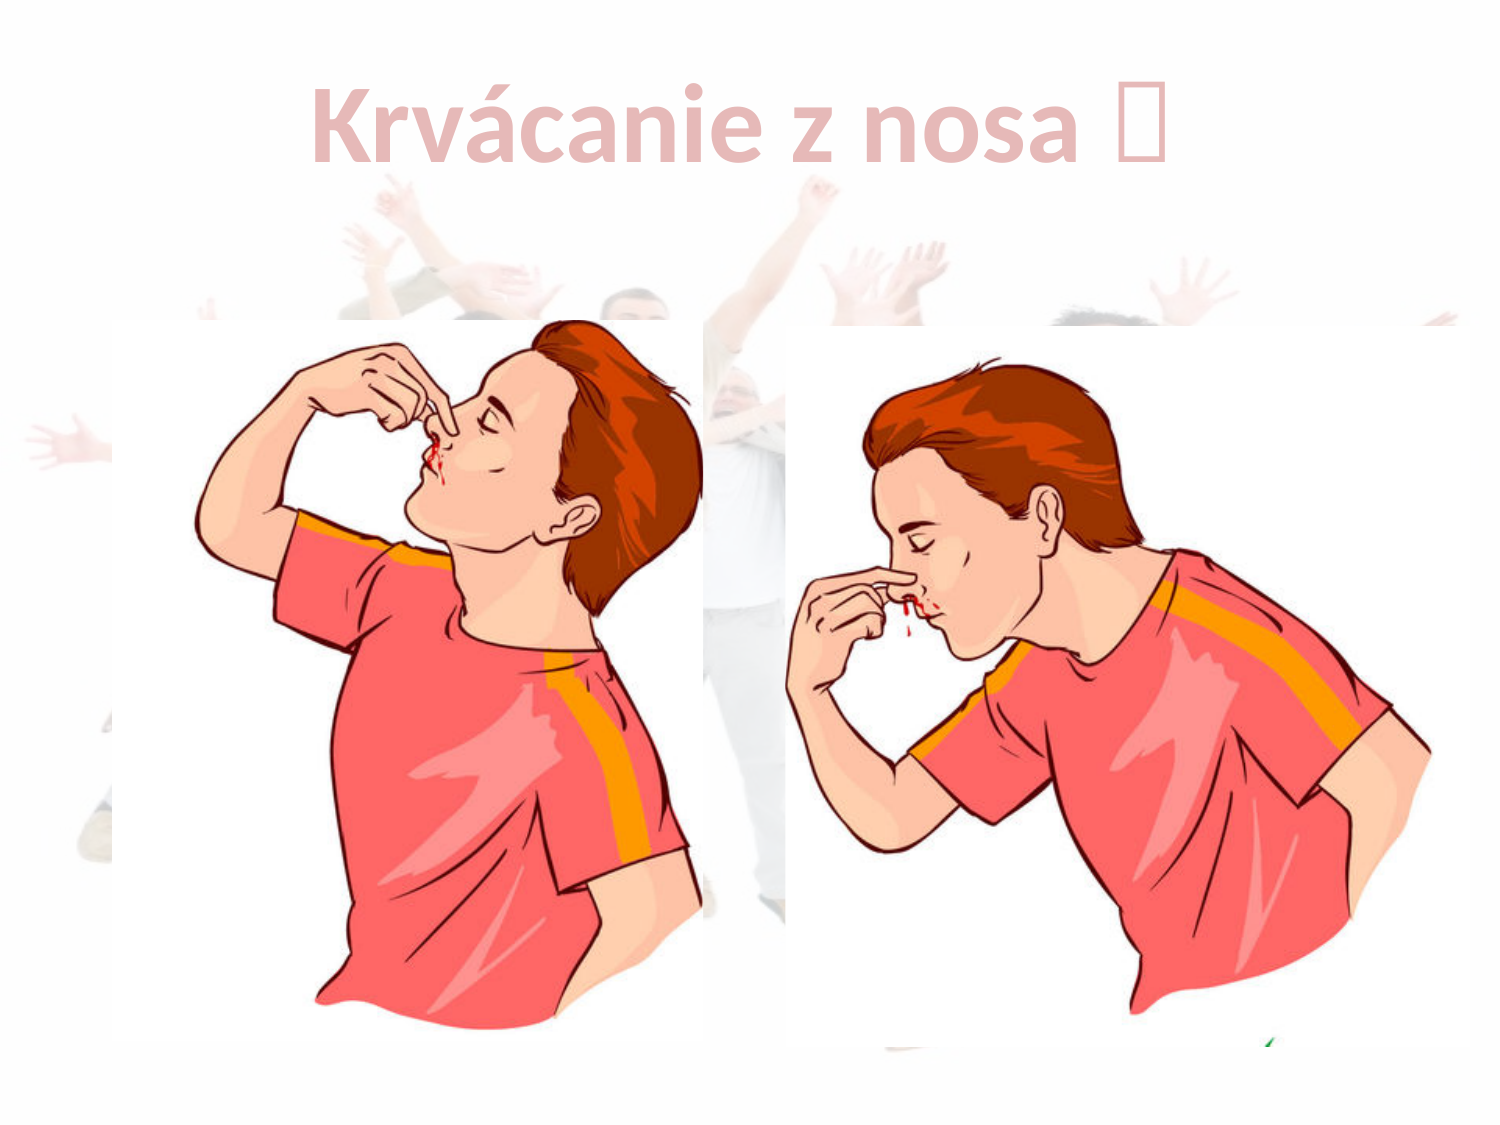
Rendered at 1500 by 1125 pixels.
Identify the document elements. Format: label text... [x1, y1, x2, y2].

picture [111, 320, 704, 1042]
picture [785, 326, 1471, 1048]
text_box Krvácanie z nosa  [295, 42, 1191, 193]
